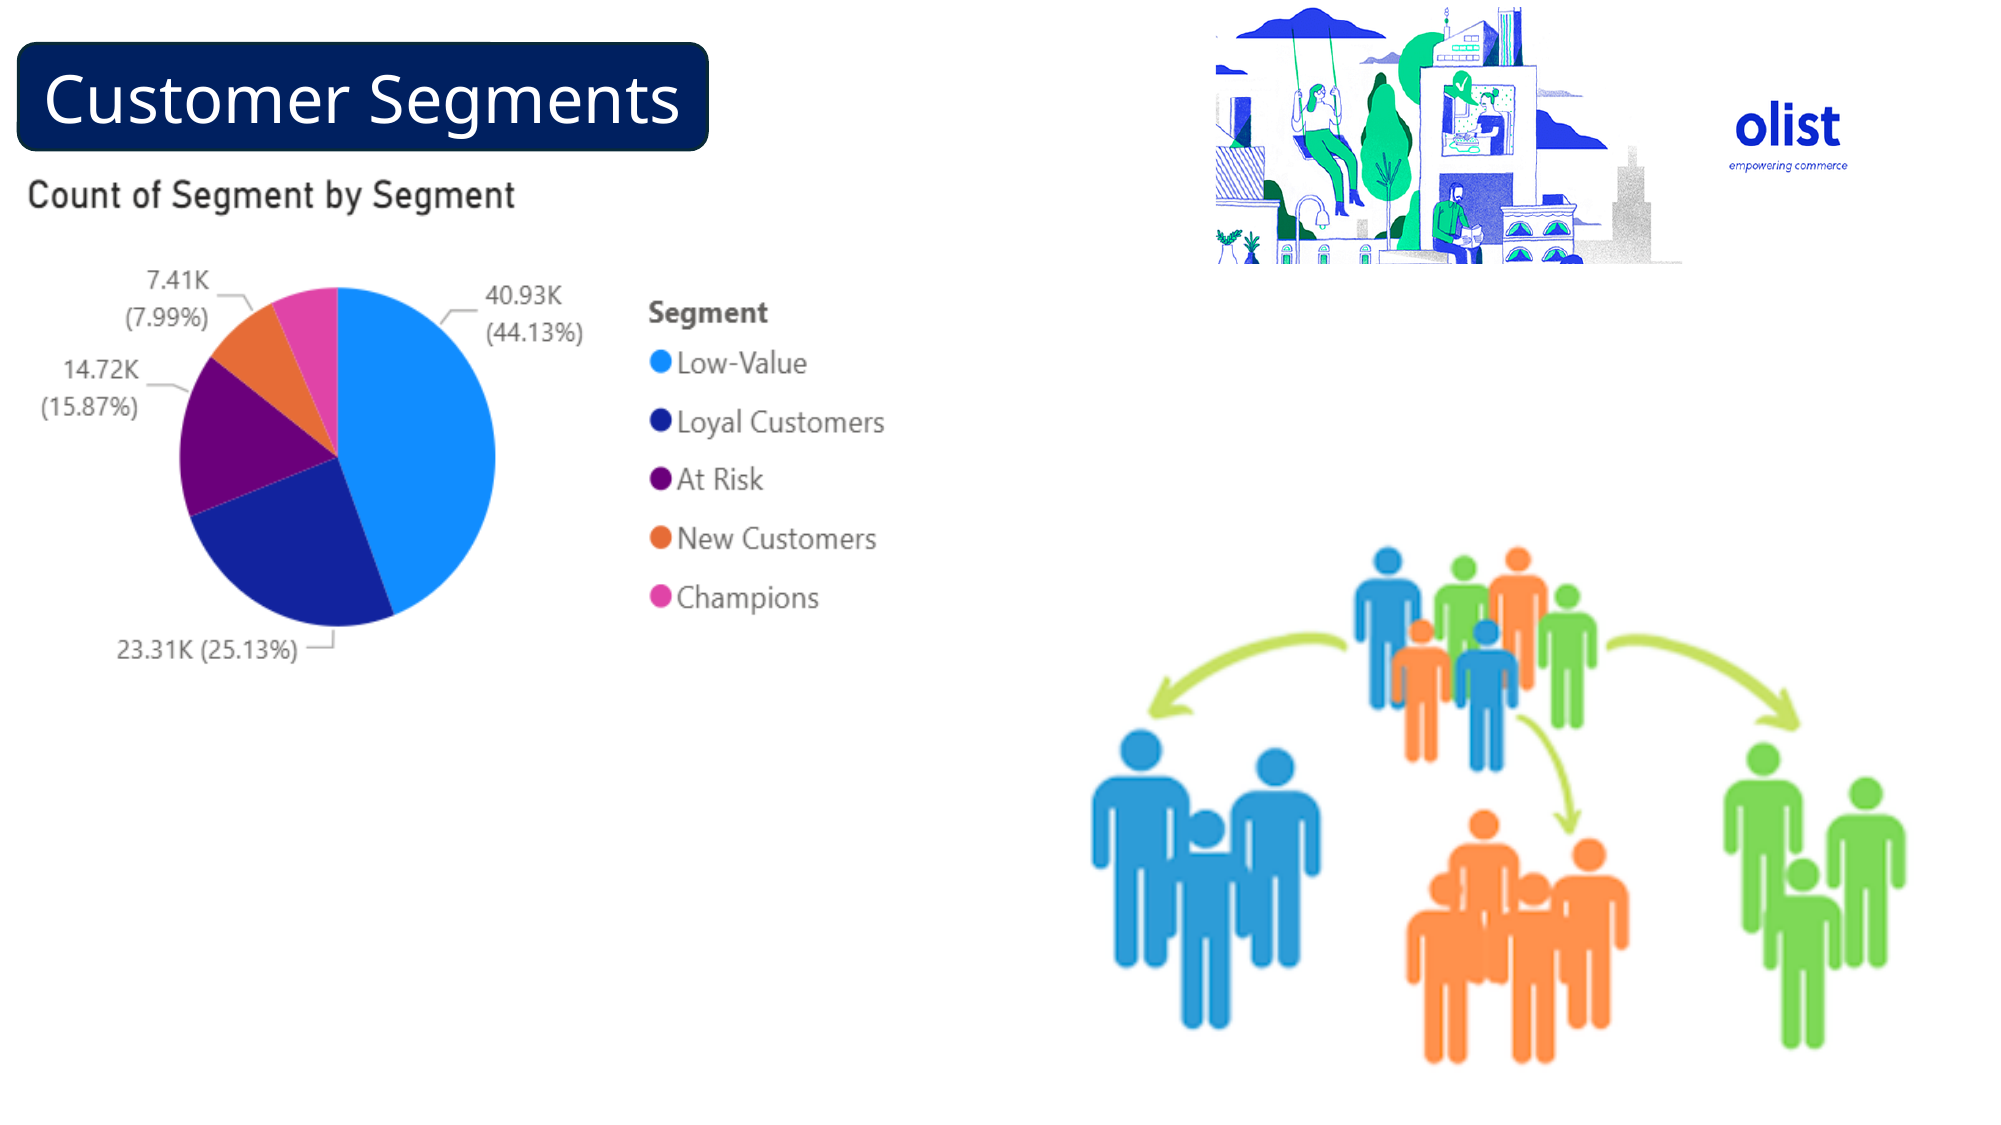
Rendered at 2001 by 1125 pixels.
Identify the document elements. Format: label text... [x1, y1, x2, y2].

text_box Customer Segments [16, 41, 709, 152]
picture [1007, 535, 1983, 1086]
picture [8, 160, 914, 687]
picture [1215, 6, 1992, 264]
